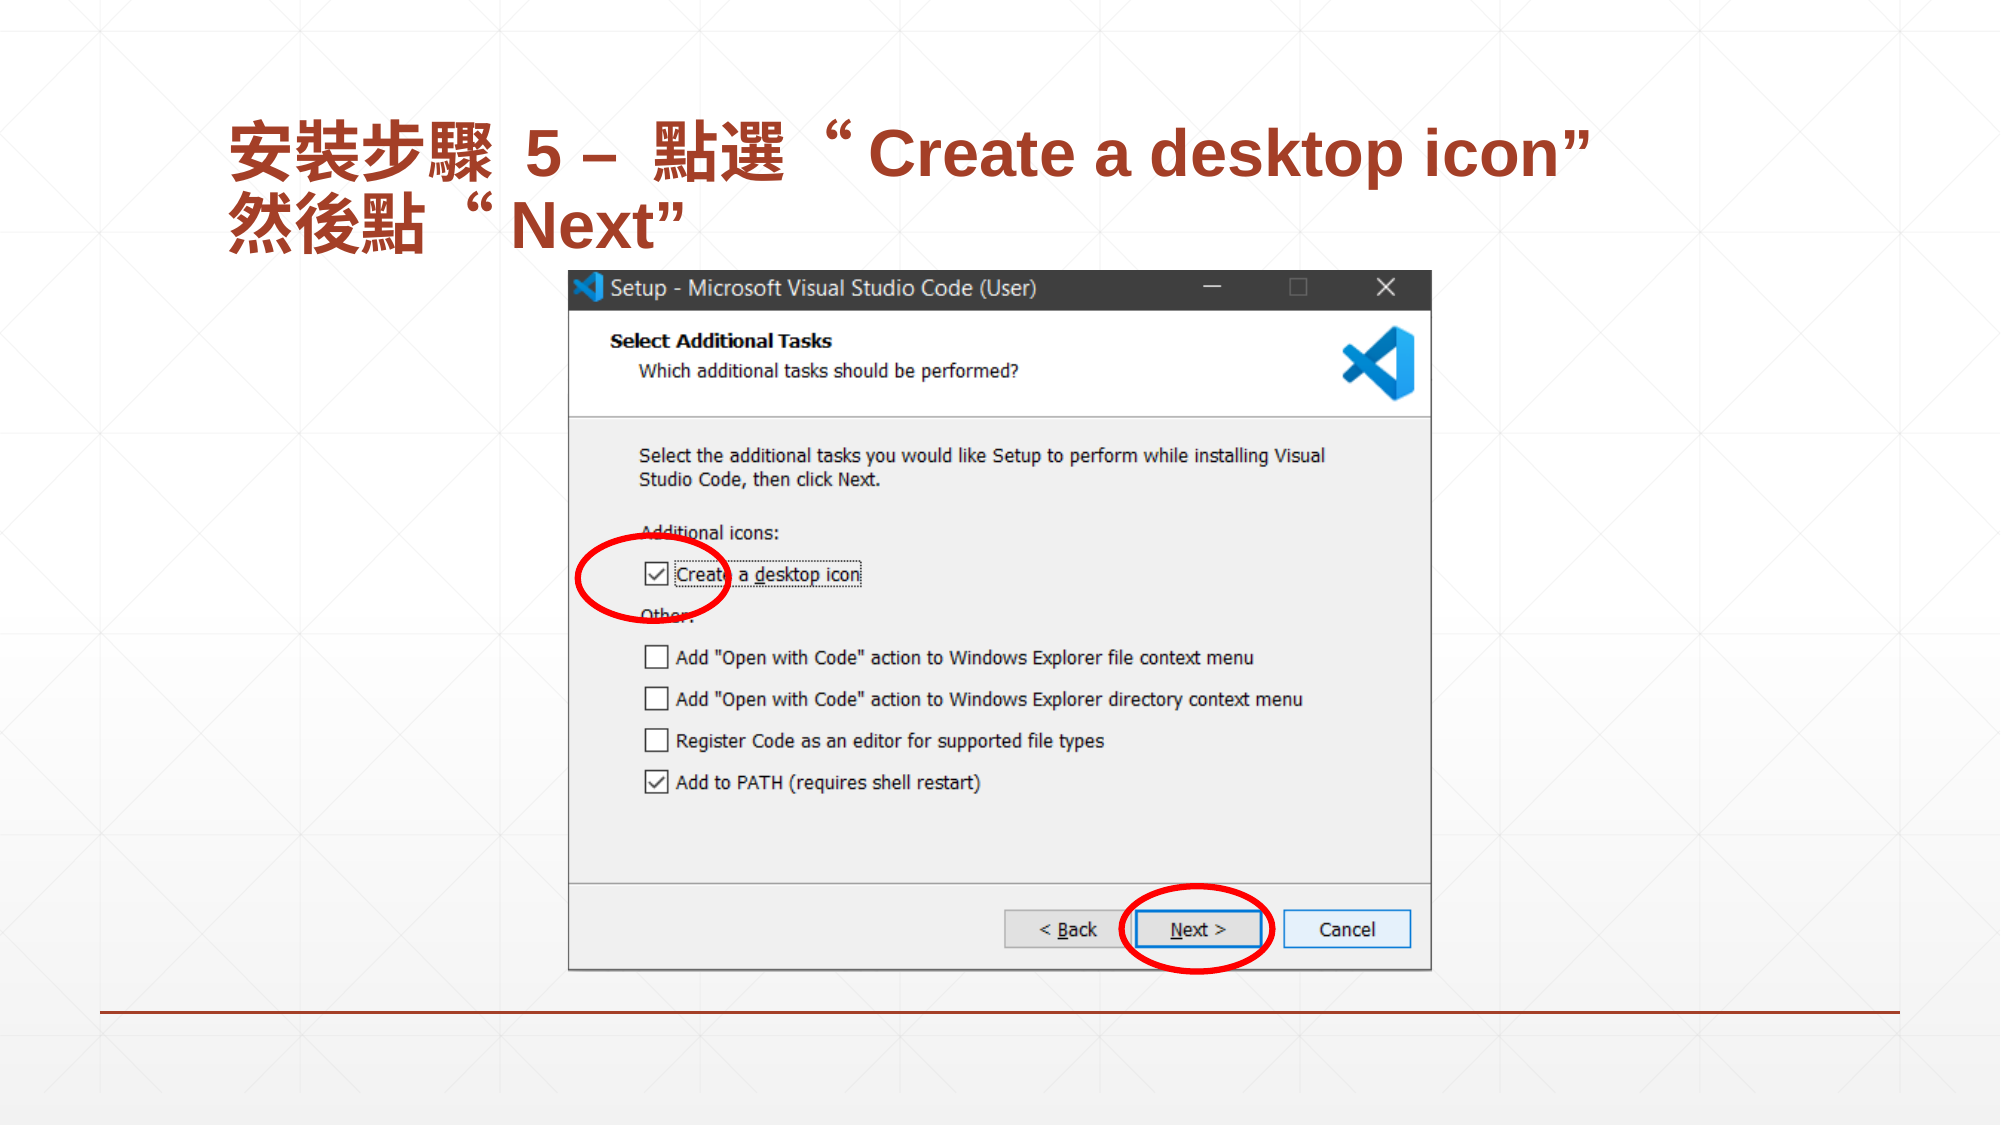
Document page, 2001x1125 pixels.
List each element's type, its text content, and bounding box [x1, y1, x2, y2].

title 安裝步驟 5 – 點選“Create a desktop icon” 然後點“Next” [212, 82, 1788, 271]
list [567, 269, 1433, 972]
